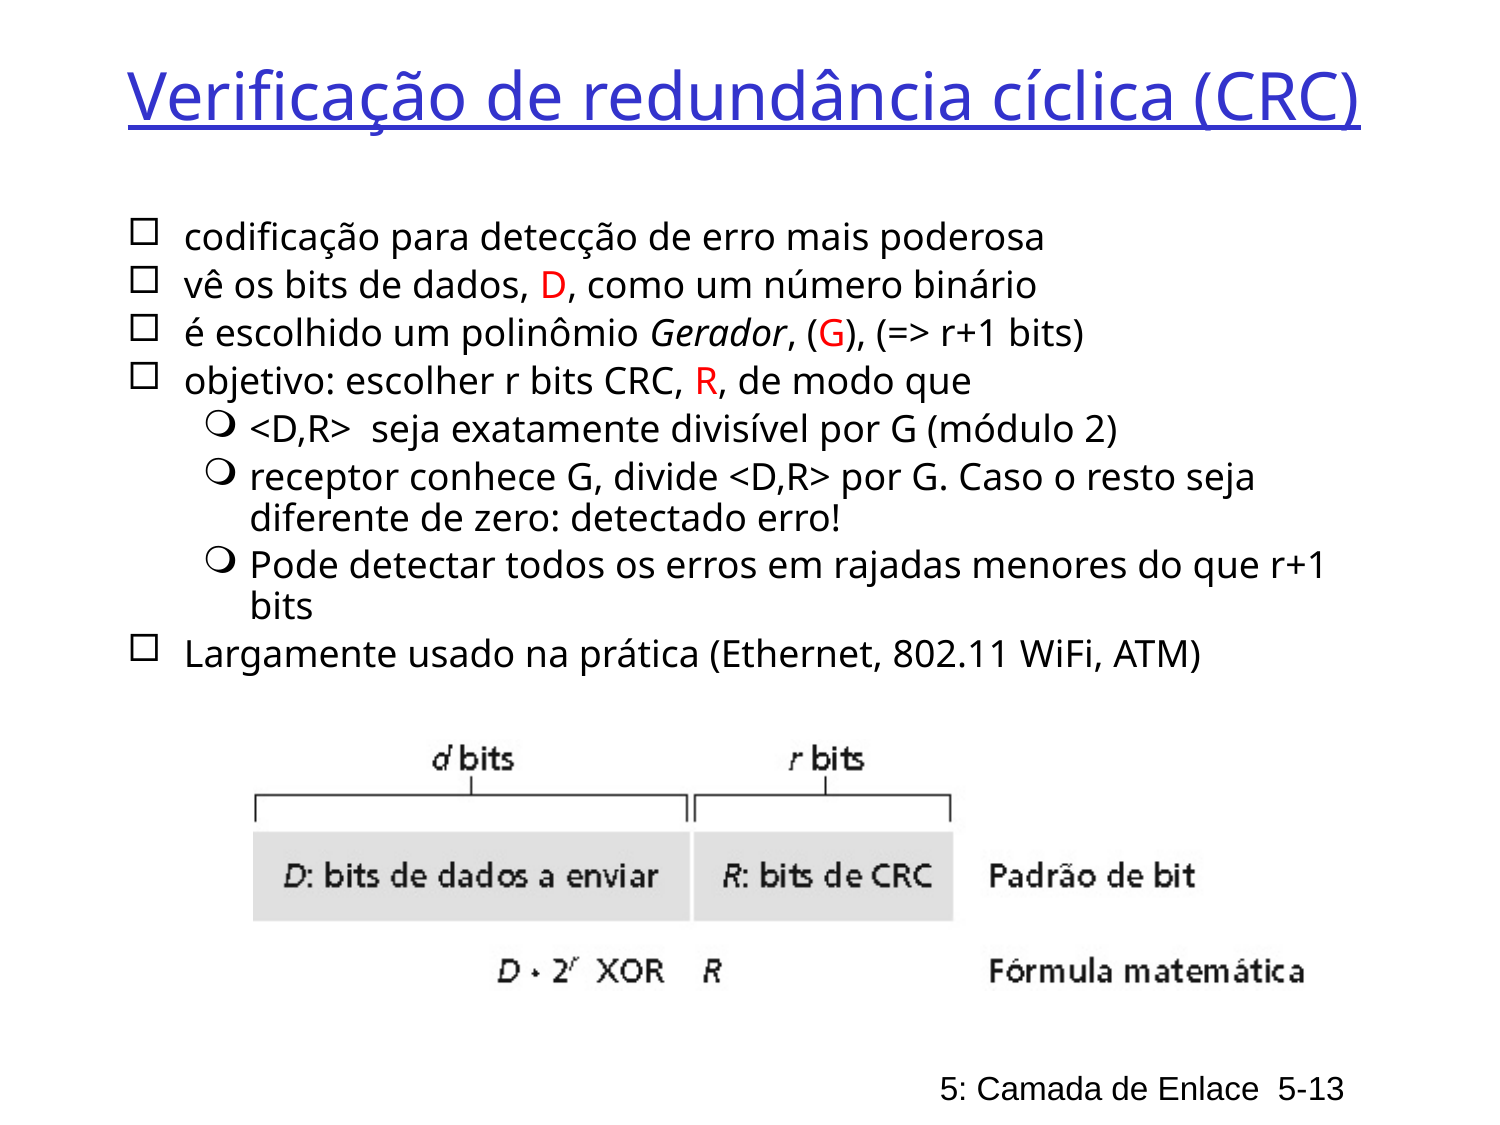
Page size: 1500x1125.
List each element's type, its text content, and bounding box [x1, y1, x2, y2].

title Verificação de redundância cíclica (CRC) [112, 24, 1388, 163]
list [253, 739, 1306, 991]
list codificação para detecção de erro mais poderosa vê os bits de dados, D, como um número binário é escolhido um polinômio Gerador, (G), (=> r+1 bits) objetivo: escolher r bits CRC, R, de modo que <D,R> seja exatamente divisível por G (módulo 2) receptor conhece G, divide <D,R> por G. Caso o resto seja diferente de zero: detectado erro! Pode detectar todos os erros em rajadas menores do que r+1 bits Largamente usado na prática (Ethernet, 802.11 WiFi, ATM) [112, 210, 1388, 870]
